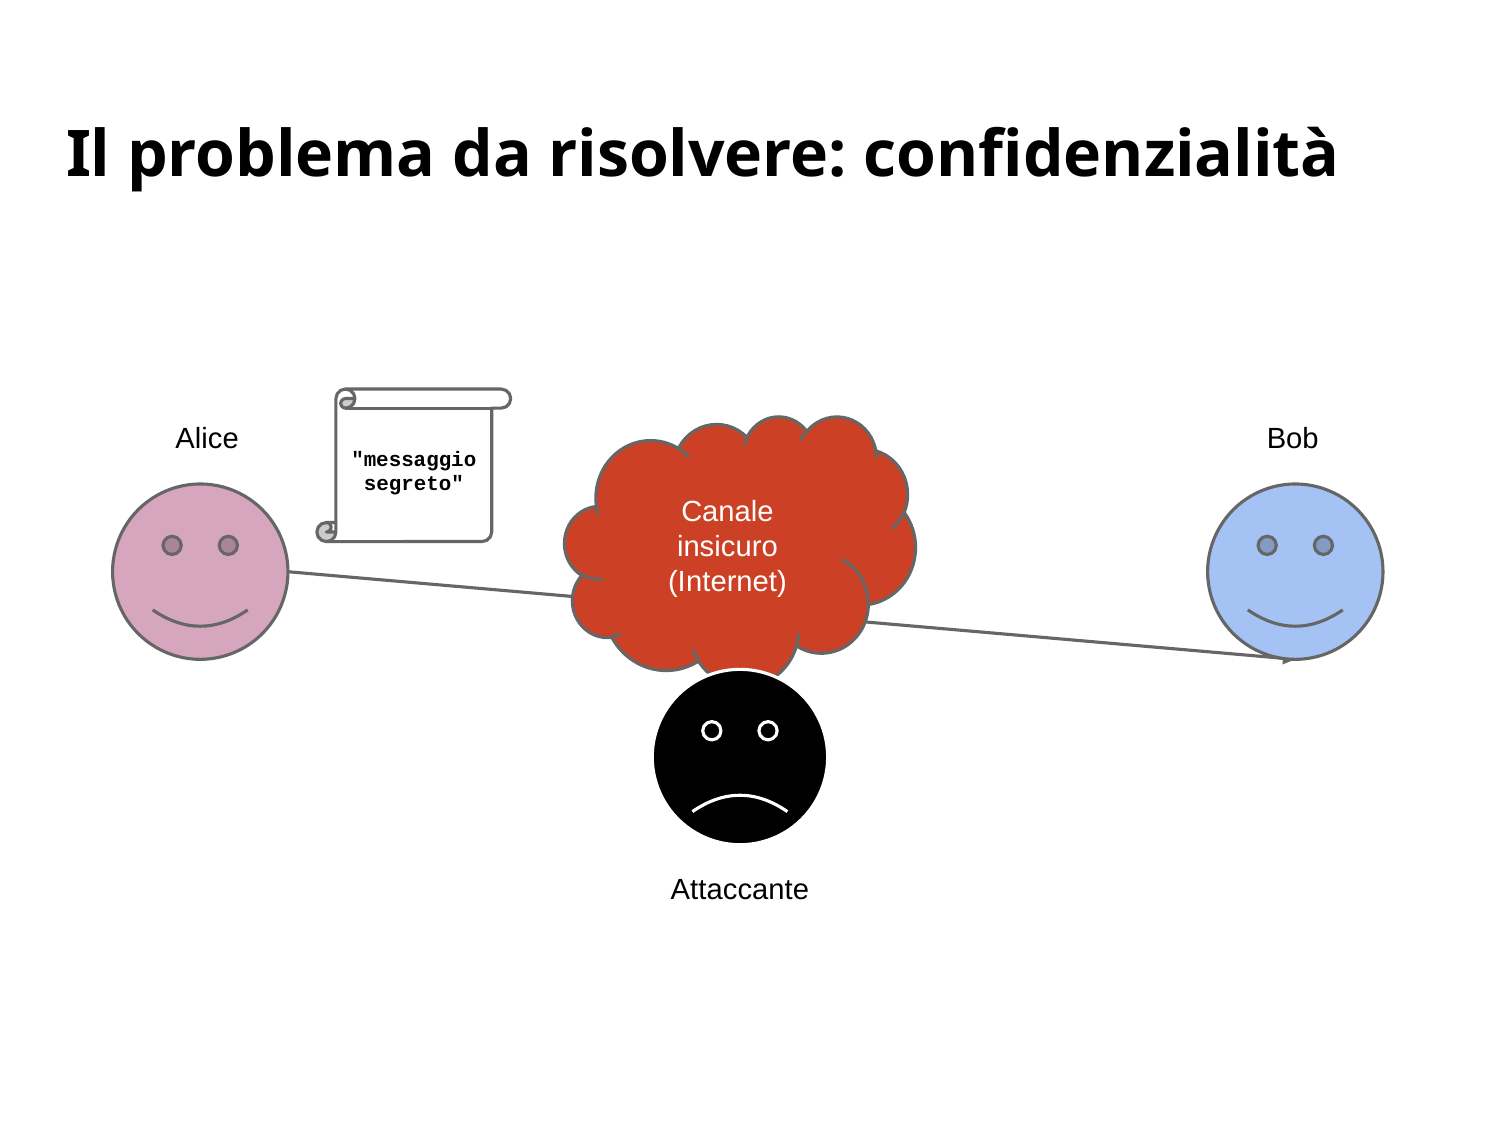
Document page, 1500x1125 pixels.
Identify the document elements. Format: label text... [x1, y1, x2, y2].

text_box [112, 483, 288, 660]
text_box Canale insicuro (Internet) [564, 416, 916, 571]
text_box Attaccante [630, 866, 849, 910]
text_box "messaggio segreto" [316, 389, 511, 542]
text_box Alice [109, 415, 305, 459]
text_box [1207, 483, 1384, 660]
title Il problema da risolvere: confidenzialità [51, 97, 1449, 223]
text_box [652, 669, 828, 845]
text_box Bob [1195, 415, 1391, 459]
text_box Canale insicuro (Internet) [572, 581, 906, 676]
